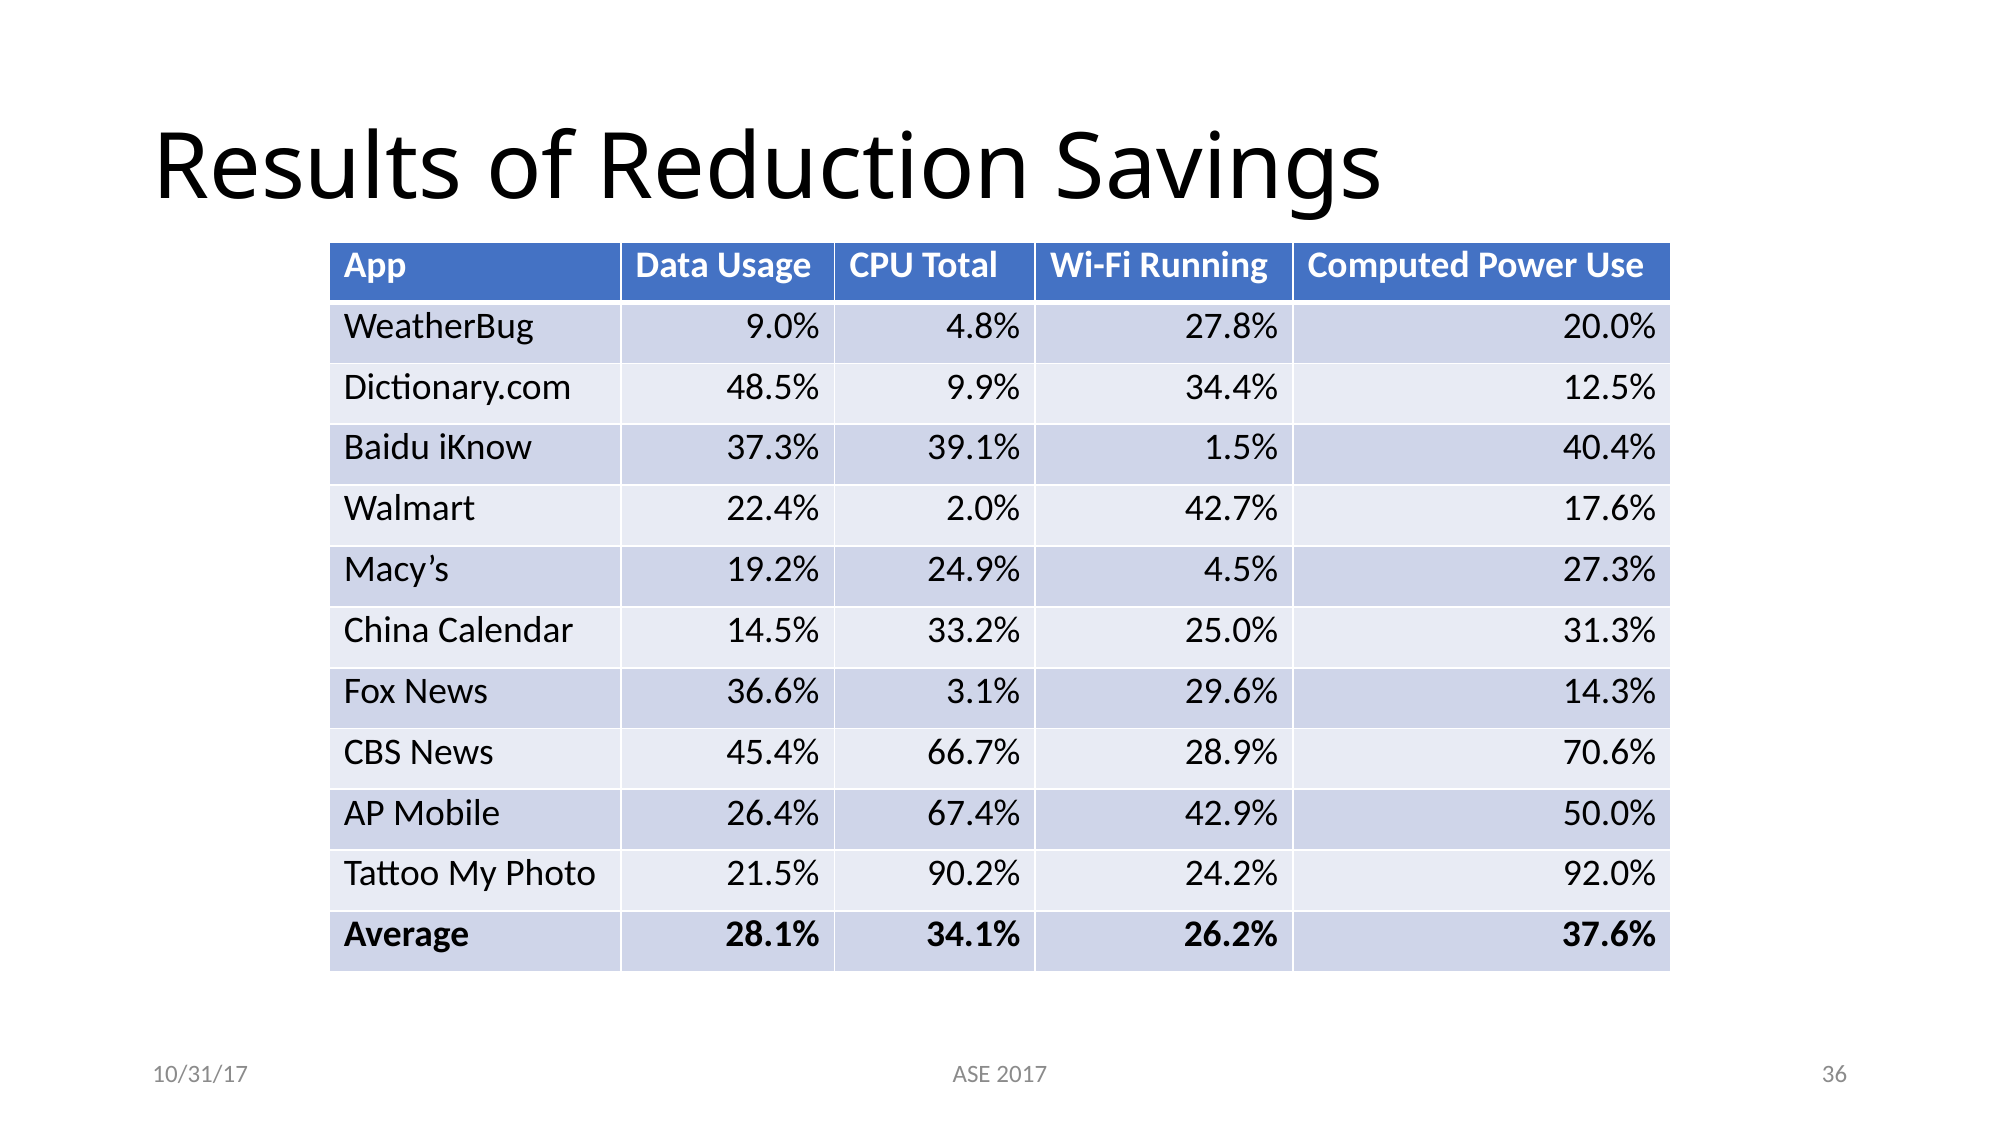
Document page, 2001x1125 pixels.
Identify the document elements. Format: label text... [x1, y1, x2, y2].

table_cell 1.5% [1036, 425, 1292, 484]
table_cell 12.5% [1294, 364, 1670, 423]
table_cell 26.2% [1036, 912, 1292, 971]
table_cell 50.0% [1294, 790, 1670, 849]
table_cell 28.9% [1036, 729, 1292, 788]
table_cell 17.6% [1294, 486, 1670, 545]
table_cell 3.1% [835, 669, 1034, 728]
table_cell Fox News [330, 669, 620, 728]
table_cell Walmart [330, 486, 620, 545]
table_cell 24.9% [835, 547, 1034, 606]
table_cell 27.3% [1294, 547, 1670, 606]
table_cell WeatherBug [330, 305, 620, 363]
table_cell 14.3% [1294, 669, 1670, 728]
table_cell 37.3% [622, 425, 834, 484]
table_cell 67.4% [835, 790, 1034, 849]
title Results of Reduction Savings [137, 59, 1863, 278]
table_cell 28.1% [622, 912, 834, 971]
table_cell 9.9% [835, 364, 1034, 423]
table_header Data Usage [622, 243, 834, 300]
table_cell 2.0% [835, 486, 1034, 545]
table_cell 66.7% [835, 729, 1034, 788]
table_cell 22.4% [622, 486, 834, 545]
table_cell 27.8% [1036, 305, 1292, 363]
table_cell China Calendar [330, 608, 620, 667]
table_cell CBS News [330, 729, 620, 788]
table_cell 70.6% [1294, 729, 1670, 788]
table_cell 19.2% [622, 547, 834, 606]
table_cell AP Mobile [330, 790, 620, 849]
table_cell 29.6% [1036, 669, 1292, 728]
slide_number 35 [1412, 1042, 1863, 1103]
table_cell 42.9% [1036, 790, 1292, 849]
footer ASE 2017 [662, 1042, 1338, 1103]
table_header CPU Total [835, 243, 1034, 300]
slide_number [137, 1042, 588, 1103]
table_cell 42.7% [1036, 486, 1292, 545]
table_cell 34.4% [1036, 364, 1292, 423]
table_header Computed Power Use [1294, 243, 1670, 300]
table_cell 4.8% [835, 305, 1034, 363]
table_cell Dictionary.com [330, 364, 620, 423]
table_header App [330, 243, 620, 300]
table_cell 21.5% [622, 851, 834, 910]
table_cell 92.0% [1294, 851, 1670, 910]
table_cell 90.2% [835, 851, 1034, 910]
table_cell 37.6% [1294, 912, 1670, 971]
table_cell Macy’s [330, 547, 620, 606]
table_cell 9.0% [622, 305, 834, 363]
table_cell Tattoo My Photo [330, 851, 620, 910]
table_cell 48.5% [622, 364, 834, 423]
table_cell 31.3% [1294, 608, 1670, 667]
table_cell 45.4% [622, 729, 834, 788]
table_cell 25.0% [1036, 608, 1292, 667]
table_cell Baidu iKnow [330, 425, 620, 484]
table_cell 20.0% [1294, 305, 1670, 363]
table_header Wi-Fi Running [1036, 243, 1292, 300]
table_cell 14.5% [622, 608, 834, 667]
table_cell 40.4% [1294, 425, 1670, 484]
table_cell 39.1% [835, 425, 1034, 484]
table_cell 24.2% [1036, 851, 1292, 910]
table_cell 36.6% [622, 669, 834, 728]
table_cell 33.2% [835, 608, 1034, 667]
table_cell 26.4% [622, 790, 834, 849]
table_cell Average [330, 912, 620, 971]
table_cell 4.5% [1036, 547, 1292, 606]
table_cell 34.1% [835, 912, 1034, 971]
